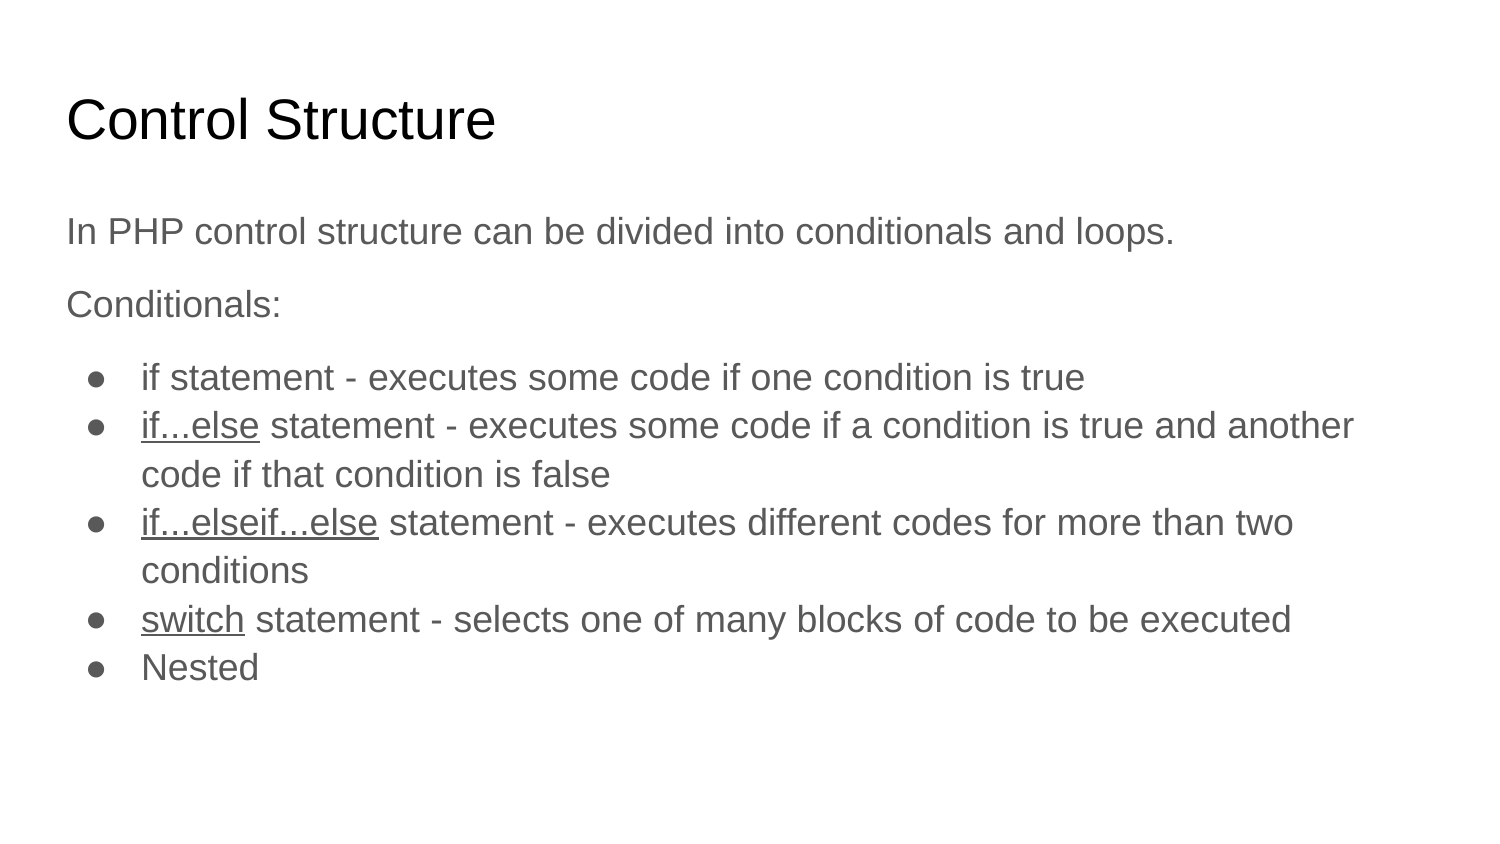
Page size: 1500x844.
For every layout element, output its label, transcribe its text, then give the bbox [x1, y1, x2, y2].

title Control Structure [51, 72, 1449, 167]
list In PHP control structure can be divided into conditionals and loops. Conditionals: if statement - executes some code if one condition is true if...else statement - executes some code if a condition is true and another code if that condition is false if...elseif...else statement - executes different codes for more than two conditions switch statement - selects one of many blocks of code to be executed Nested [51, 189, 1449, 750]
